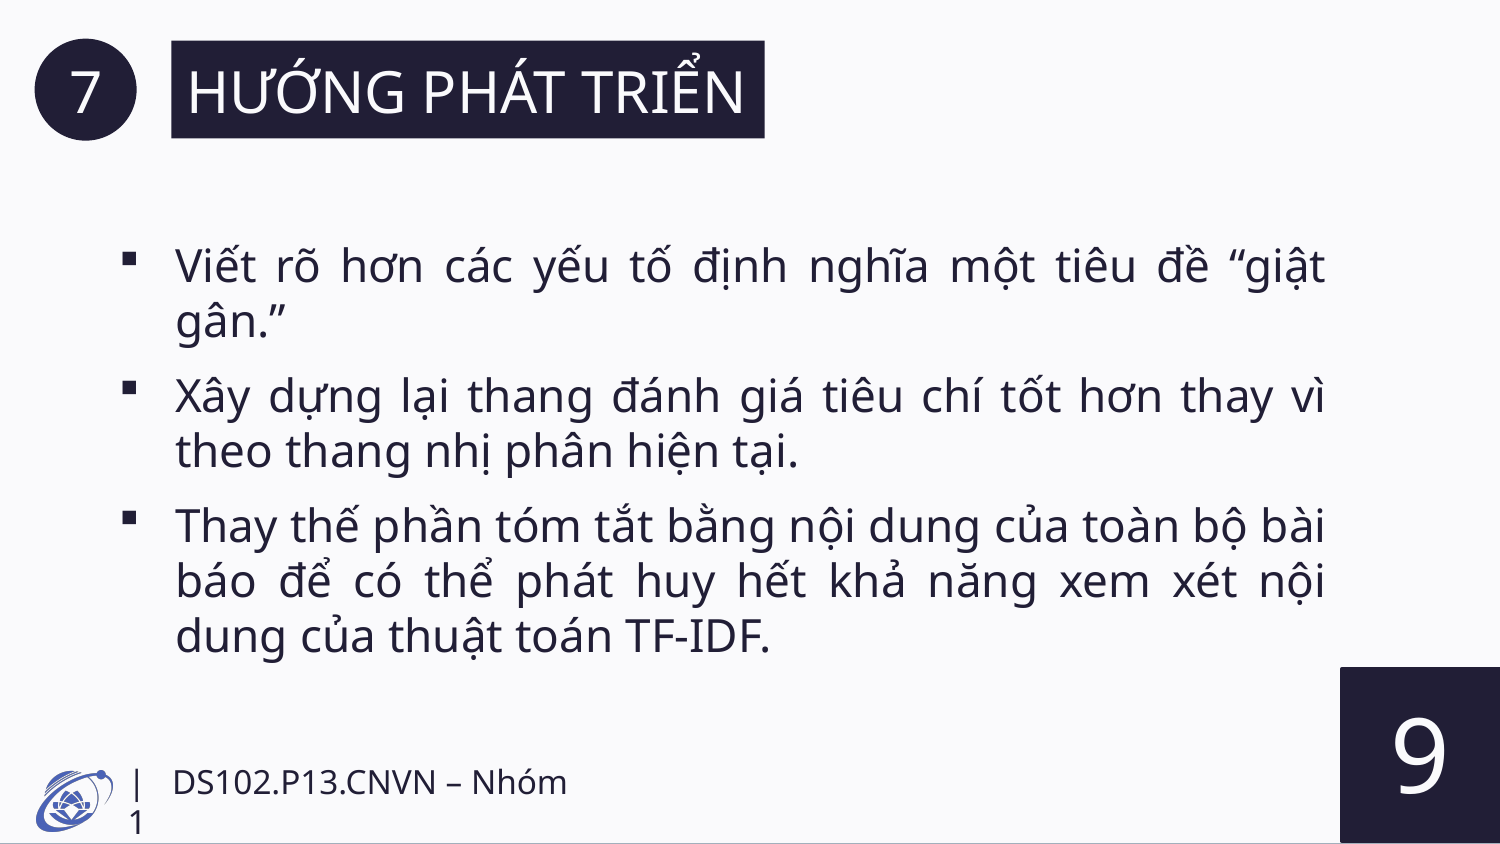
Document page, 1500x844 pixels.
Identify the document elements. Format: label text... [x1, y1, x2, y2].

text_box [36, 759, 590, 843]
text_box 9 [1341, 684, 1500, 820]
text_box [1340, 667, 1500, 843]
text_box [0, 0, 1500, 844]
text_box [36, 40, 135, 139]
text_box HƯỚNG PHÁT TRIỂN [171, 40, 765, 139]
text_box Viết rõ hơn các yếu tố định nghĩa một tiêu đề “giật gân.” Xây dựng lại thang đánh giá tiêu chí tốt hơn thay vì theo thang nhị phân hiện tại. Thay thế phần tóm tắt bằng nội dung của toàn bộ bài báo để có thể phát huy hết khả năng xem xét nội dung của thuật toán TF-IDF. [103, 396, 1342, 501]
